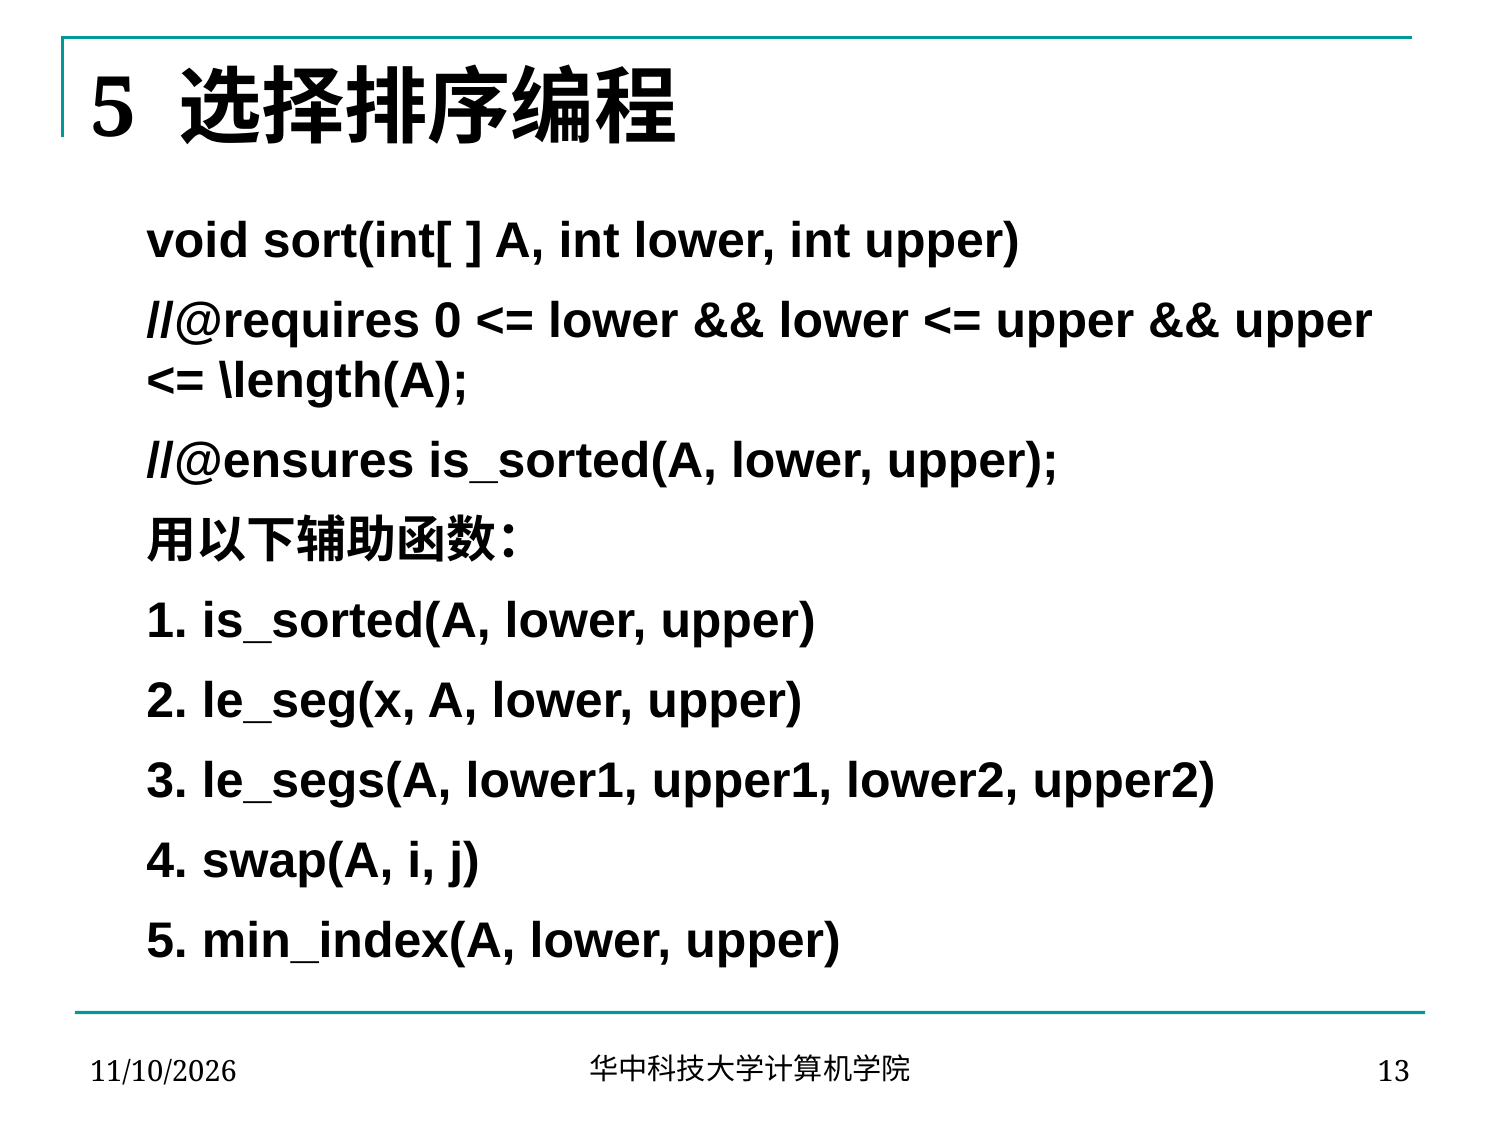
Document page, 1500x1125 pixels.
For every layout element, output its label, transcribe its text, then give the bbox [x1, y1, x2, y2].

title 5 选择排序编程 [75, 45, 1425, 200]
list void sort(int[ ] A, int lower, int upper) //@requires 0 <= lower && lower <= upper && upper <= \length(A); //@ensures is_sorted(A, lower, upper); 用以下辅助函数： 1. is_sorted(A, lower, upper) 2. le_seg(x, A, lower, upper) 3. le_segs(A, lower1, upper1, lower2, upper2) 4. swap(A, i, j) 5. min_index(A, lower, upper) [75, 200, 1425, 1006]
slide_number 13 [1074, 1024, 1425, 1100]
footer 华中科技大学计算机学院 [512, 1025, 988, 1100]
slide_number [75, 1024, 425, 1100]
